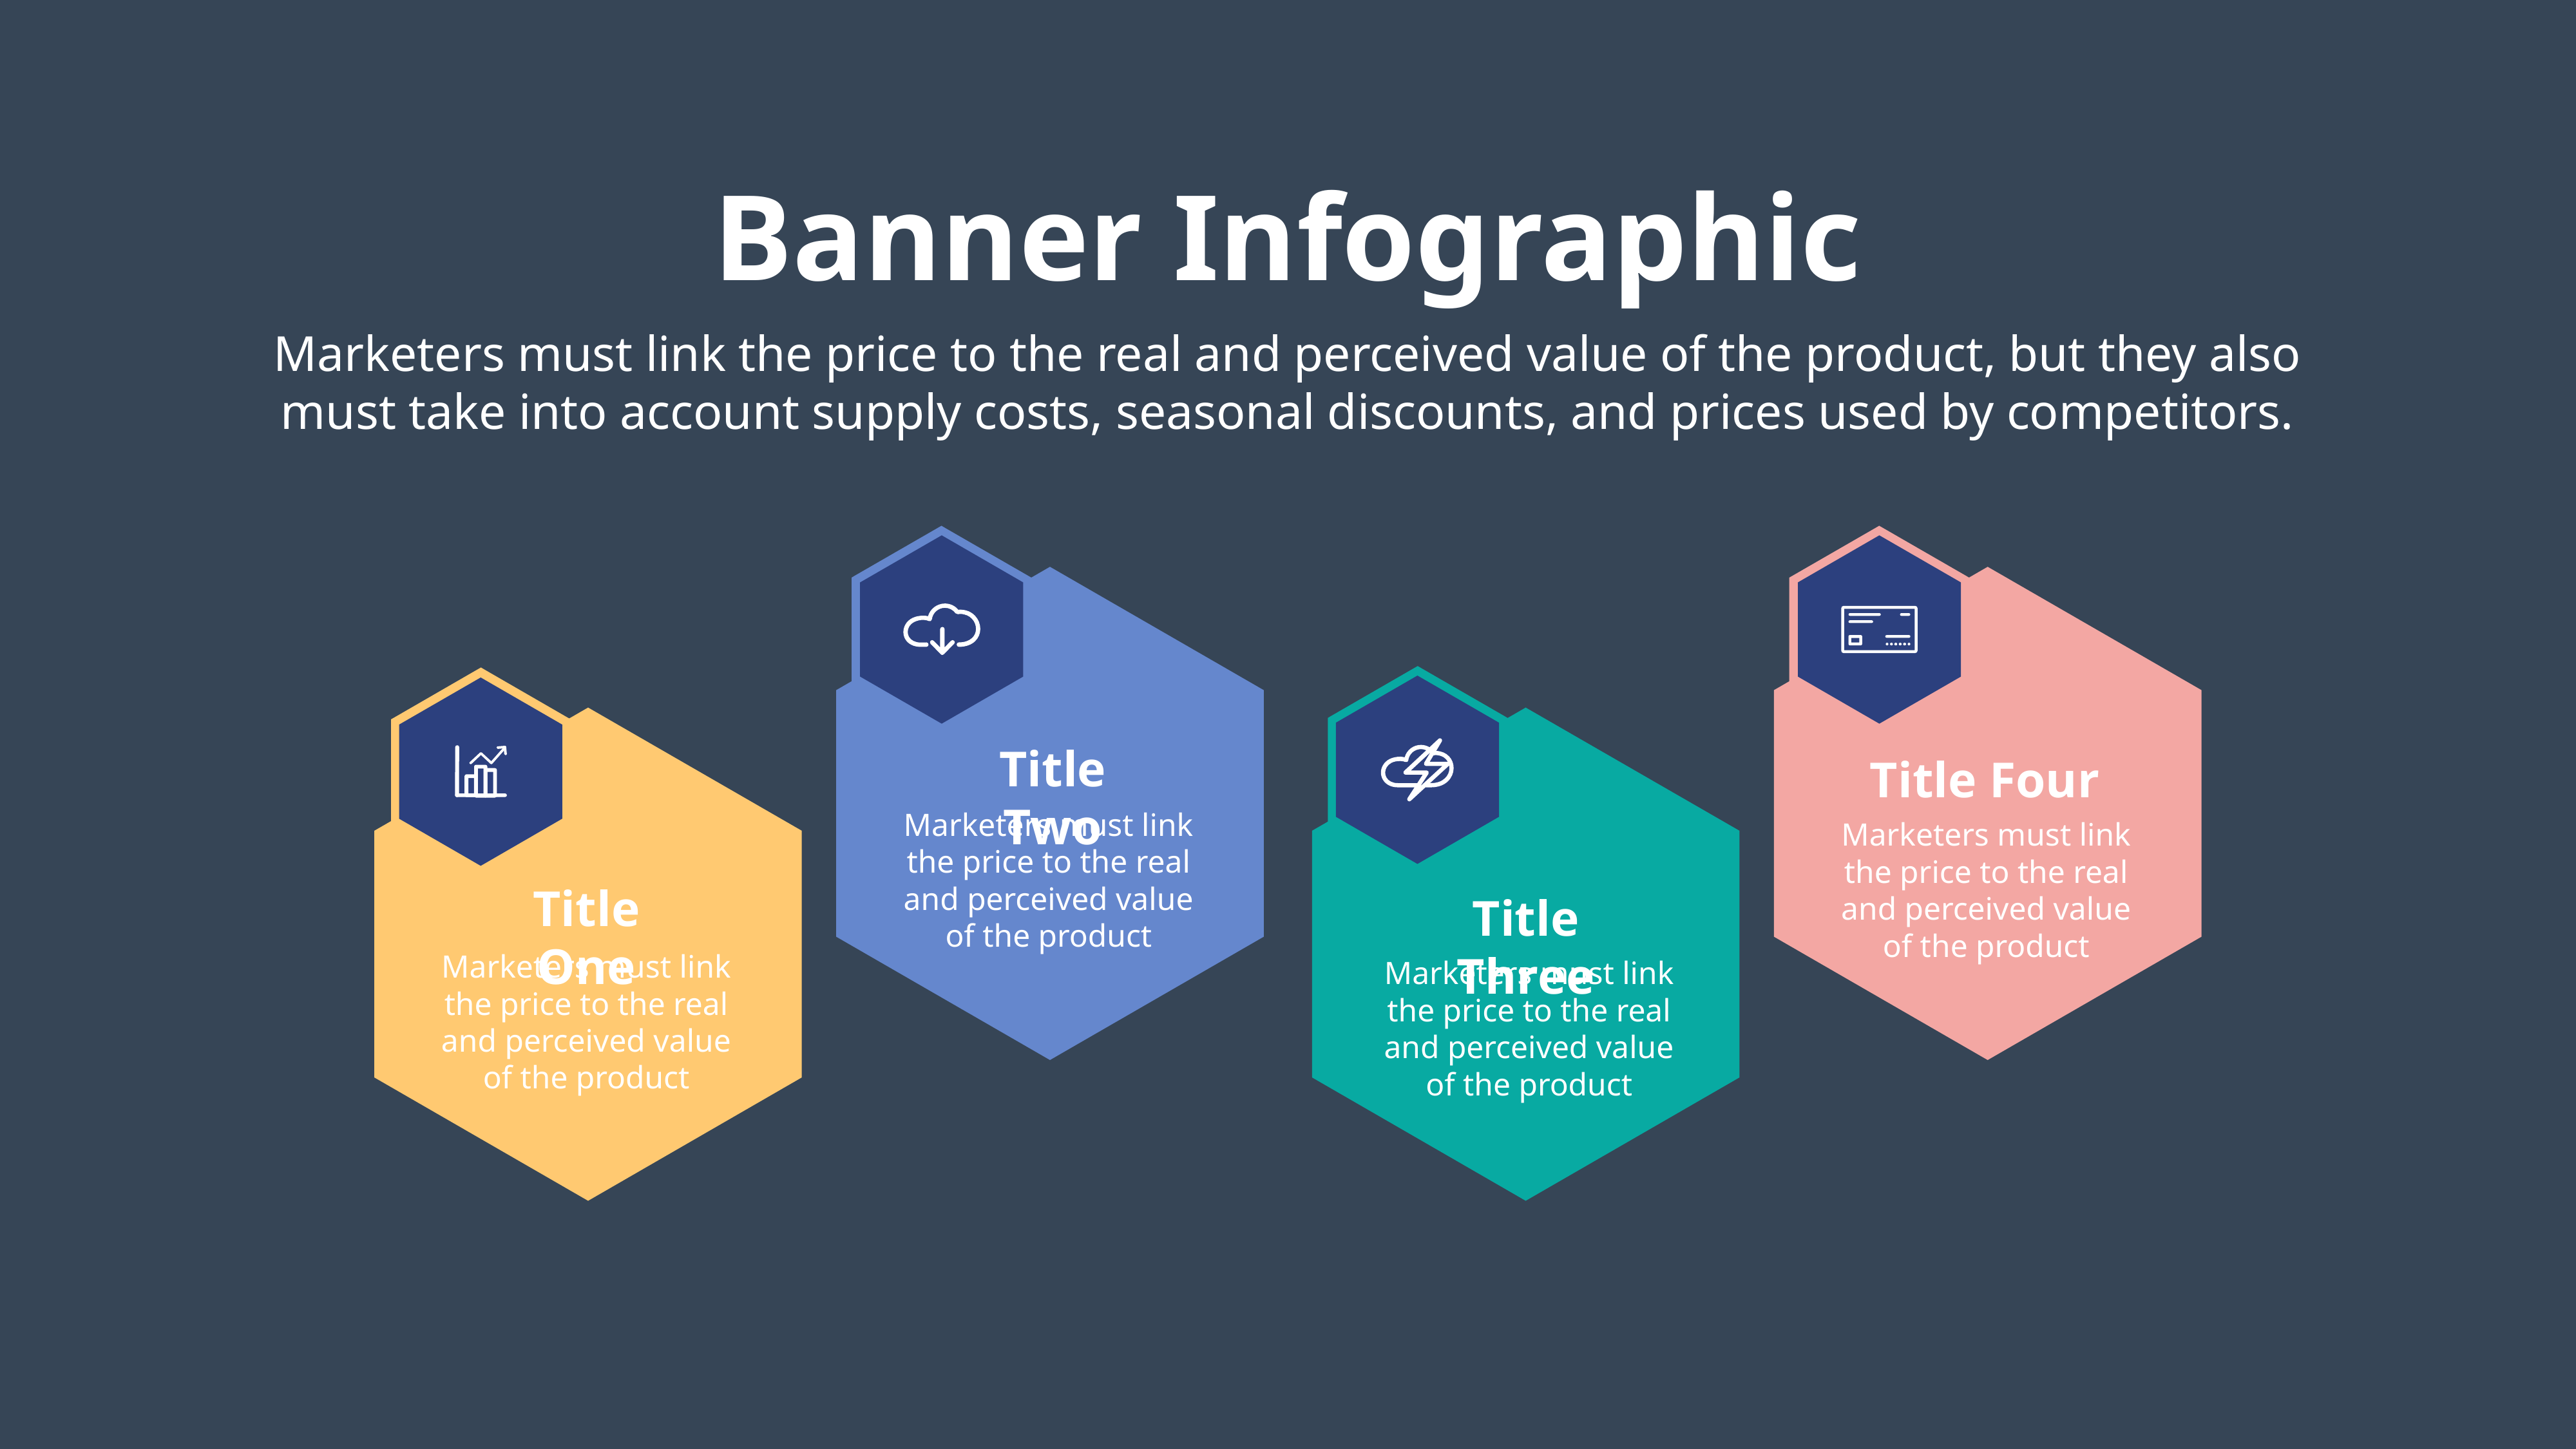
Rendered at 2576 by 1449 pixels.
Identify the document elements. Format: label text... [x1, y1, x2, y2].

text_box [374, 707, 802, 1201]
text_box [1798, 535, 1961, 724]
text_box Title Two [938, 733, 1167, 800]
text_box [497, 793, 507, 797]
text_box Banner Infographic [703, 157, 1872, 309]
text_box [852, 526, 1031, 681]
text_box [1328, 666, 1507, 821]
text_box [399, 677, 562, 866]
text_box [391, 667, 569, 820]
text_box [903, 603, 980, 647]
text_box Title Four [1860, 744, 2110, 810]
text_box [1335, 676, 1500, 864]
text_box [496, 746, 506, 749]
text_box [1841, 605, 1918, 654]
text_box Title One [472, 873, 701, 942]
text_box [1312, 707, 1740, 1201]
text_box [1900, 613, 1911, 616]
text_box Marketers must link the price to the real and perceived value of the product [427, 942, 746, 1100]
text_box [455, 745, 459, 794]
text_box Marketers must link the price to the real and perceived value of the product [1370, 949, 1688, 1107]
text_box [930, 627, 955, 655]
text_box [483, 768, 497, 798]
text_box [1380, 738, 1454, 802]
text_box [836, 567, 1264, 1060]
text_box [474, 764, 488, 798]
text_box [1848, 620, 1873, 623]
text_box Marketers must link the price to the real and perceived value of the product [890, 800, 1208, 958]
text_box [1848, 635, 1862, 646]
text_box Title Three [1391, 882, 1661, 949]
text_box Marketers must link the price to the real and perceived value of the product [1827, 810, 2146, 969]
text_box [1773, 567, 2202, 1060]
text_box [860, 535, 1024, 724]
text_box [1848, 613, 1881, 616]
text_box [504, 748, 507, 755]
text_box [1789, 526, 1969, 681]
text_box Marketers must link the price to the real and perceived value of the product, but they also must take into account supply costs, seasonal discounts, and prices used by competitors. [215, 318, 2361, 444]
text_box [1885, 635, 1911, 638]
text_box [455, 793, 465, 797]
text_box [469, 749, 504, 764]
text_box [464, 774, 474, 797]
